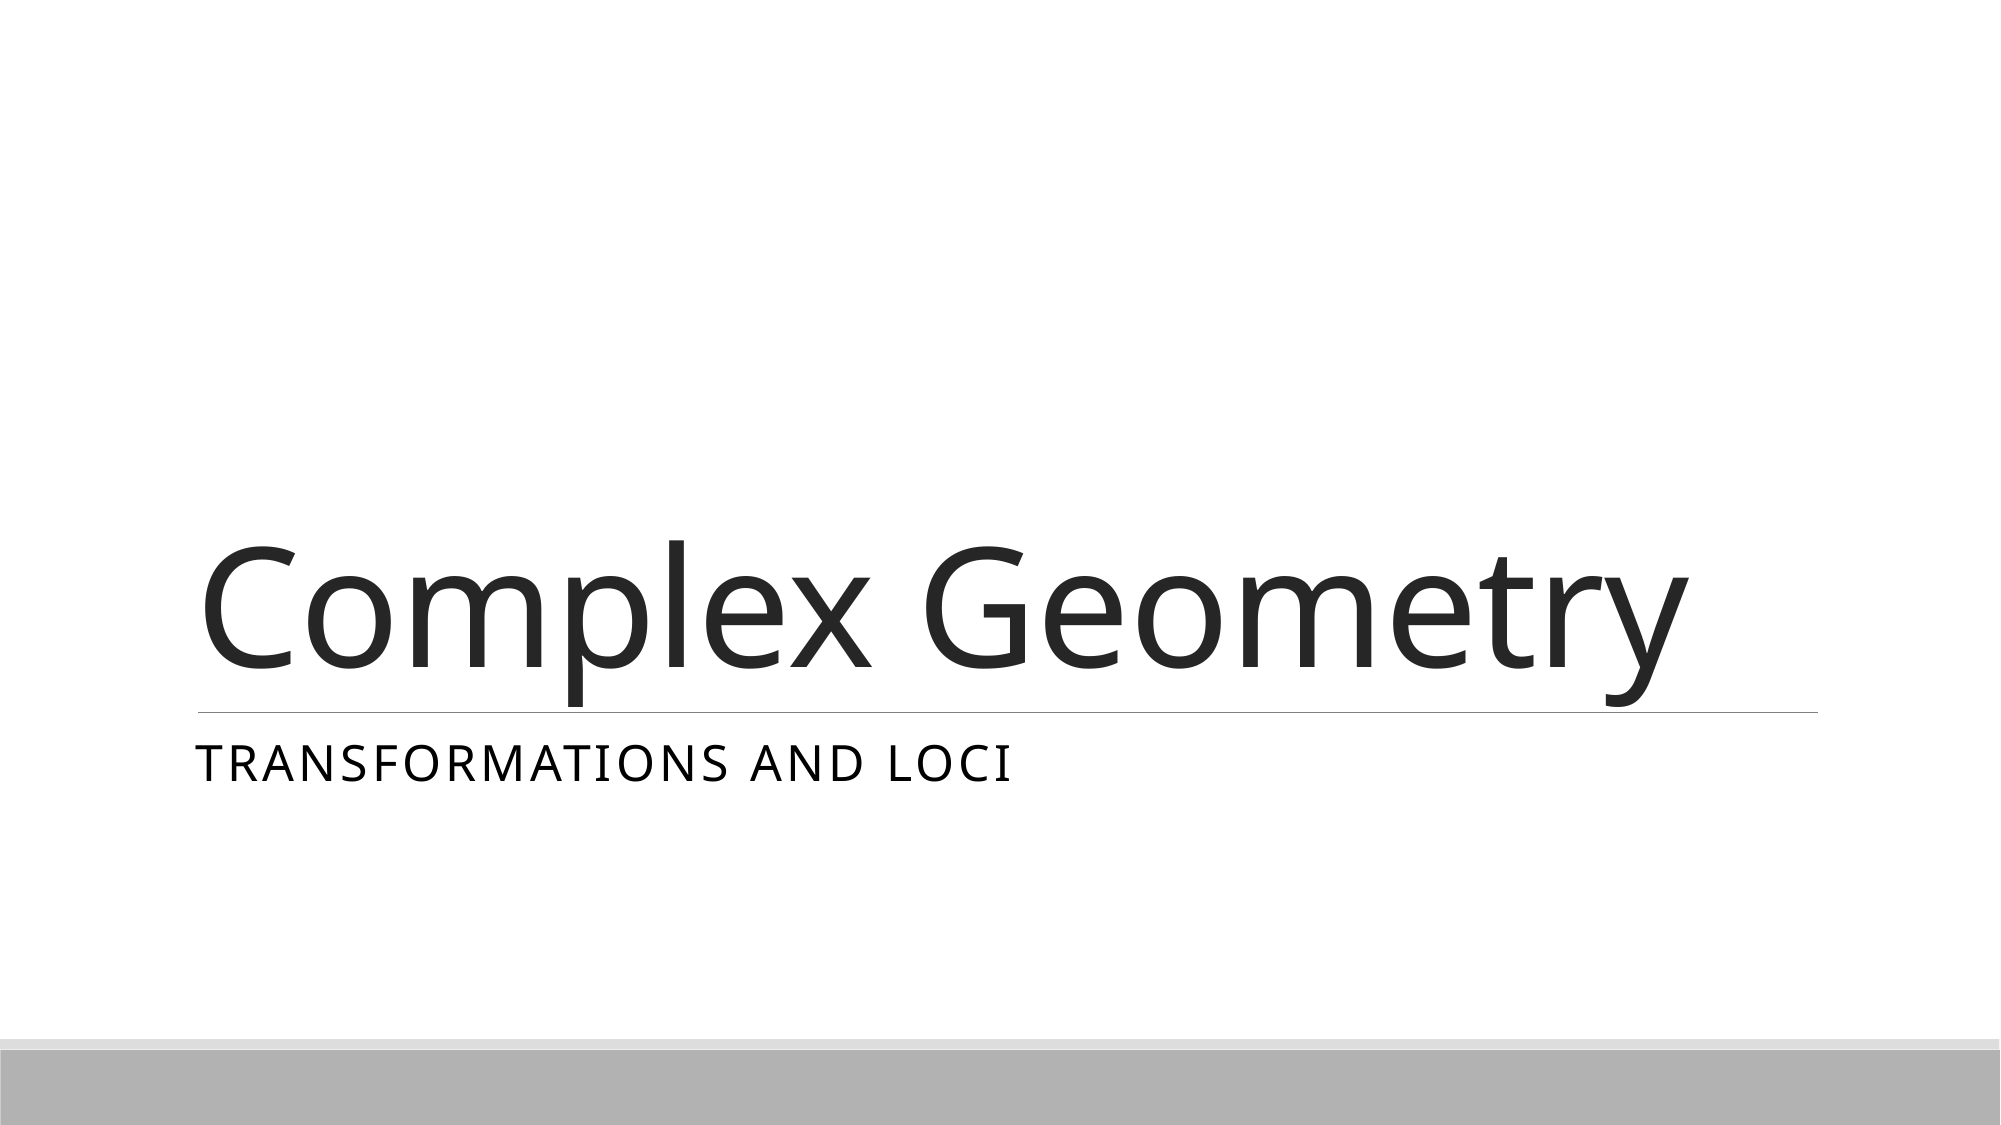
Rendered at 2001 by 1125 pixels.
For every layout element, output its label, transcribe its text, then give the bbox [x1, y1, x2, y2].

title Complex Geometry [180, 124, 1830, 710]
subtitle Transformations and Loci [180, 730, 1831, 919]
